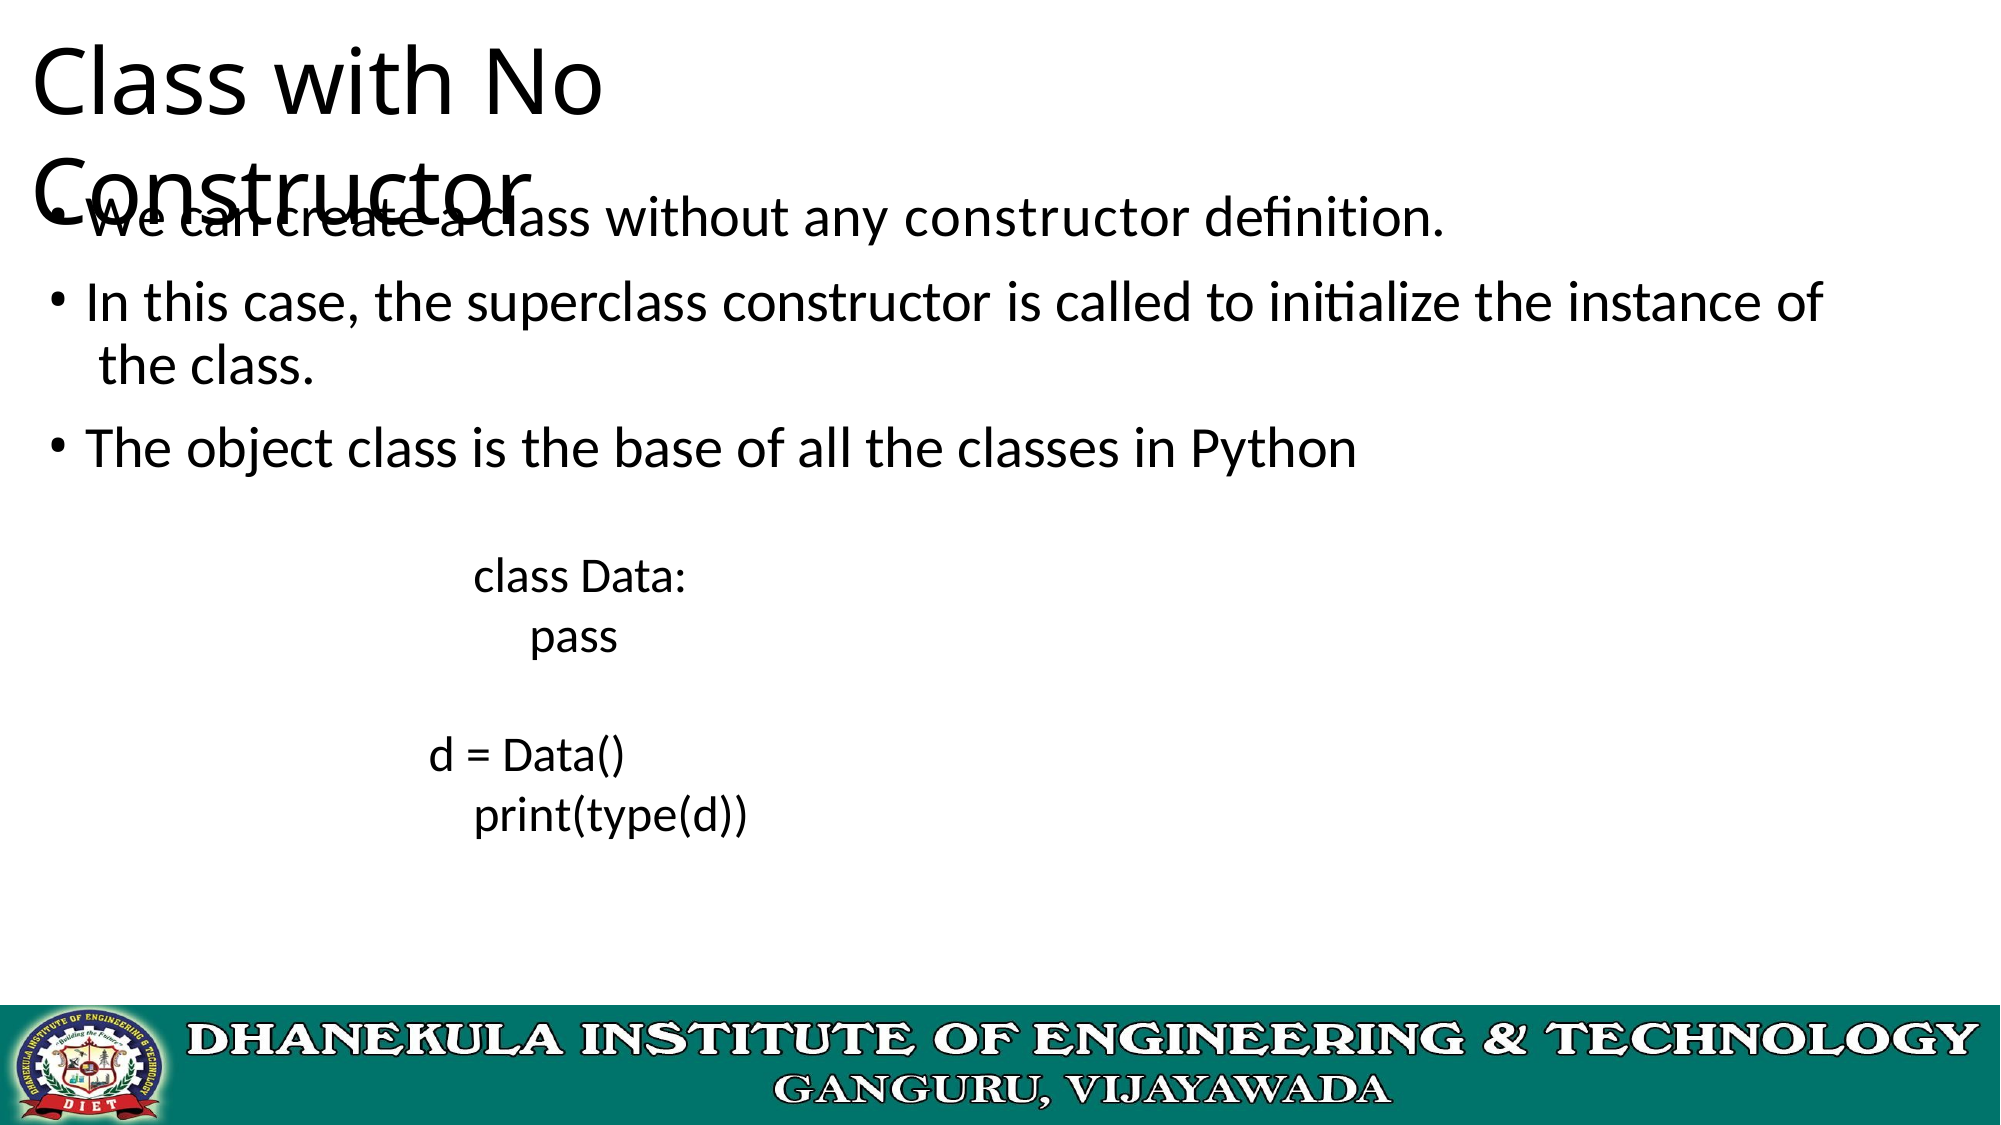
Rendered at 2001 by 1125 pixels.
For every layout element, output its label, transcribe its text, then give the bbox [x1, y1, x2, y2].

title Class with No Constructor [28, 20, 966, 243]
picture [0, 1005, 2000, 1125]
text_box We can create a class without any constructor definition. In this case, the superclass constructor is called to initialize the instance of the class. The object class is the base of all the classes in Python class Data: pass d = Data() print(type(d)) [37, 162, 1845, 842]
